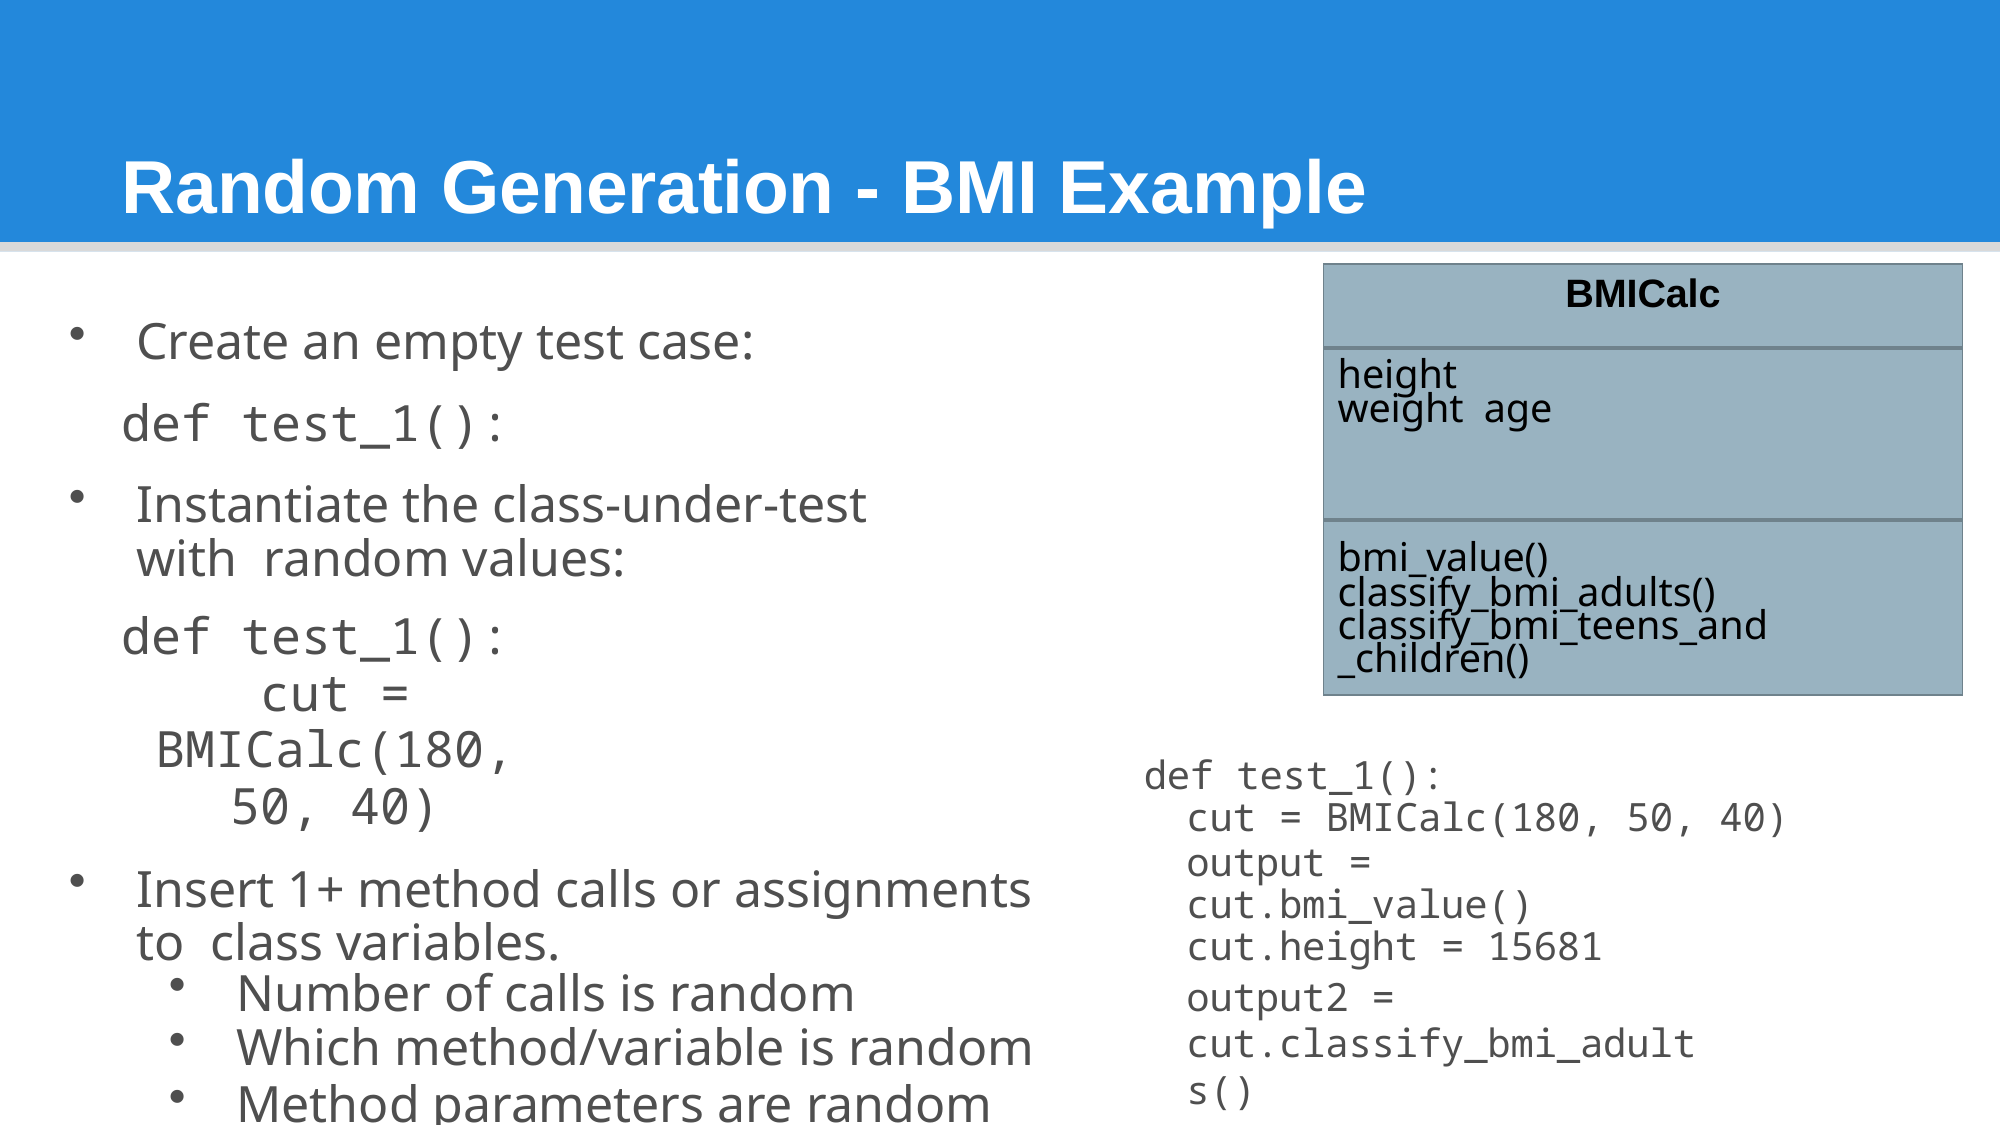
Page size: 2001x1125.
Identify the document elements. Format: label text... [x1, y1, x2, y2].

table_cell height weight age [1324, 350, 1962, 518]
text_box def test_1(): cut = BMICalc(180, 50, 40) output = cut.bmi_value() cut.height = 15681 output2 = cut.classify_bmi_adults() [1140, 750, 1937, 1113]
table_cell bmi_value() classify_bmi_adults() classify_bmi_teens_and_children() [1324, 522, 1962, 694]
title Random Generation - BMI Example [118, 135, 1789, 327]
table_header BMICalc [1324, 265, 1962, 346]
text_box Create an empty test case: def test_1(): Instantiate the class-under-test with random values: def test_1(): cut = BMICalc(180, 50, 40) Insert 1+ method calls or assignments to class variables. Number of calls is random Which method/variable is random Method parameters are random values [66, 285, 1101, 1125]
